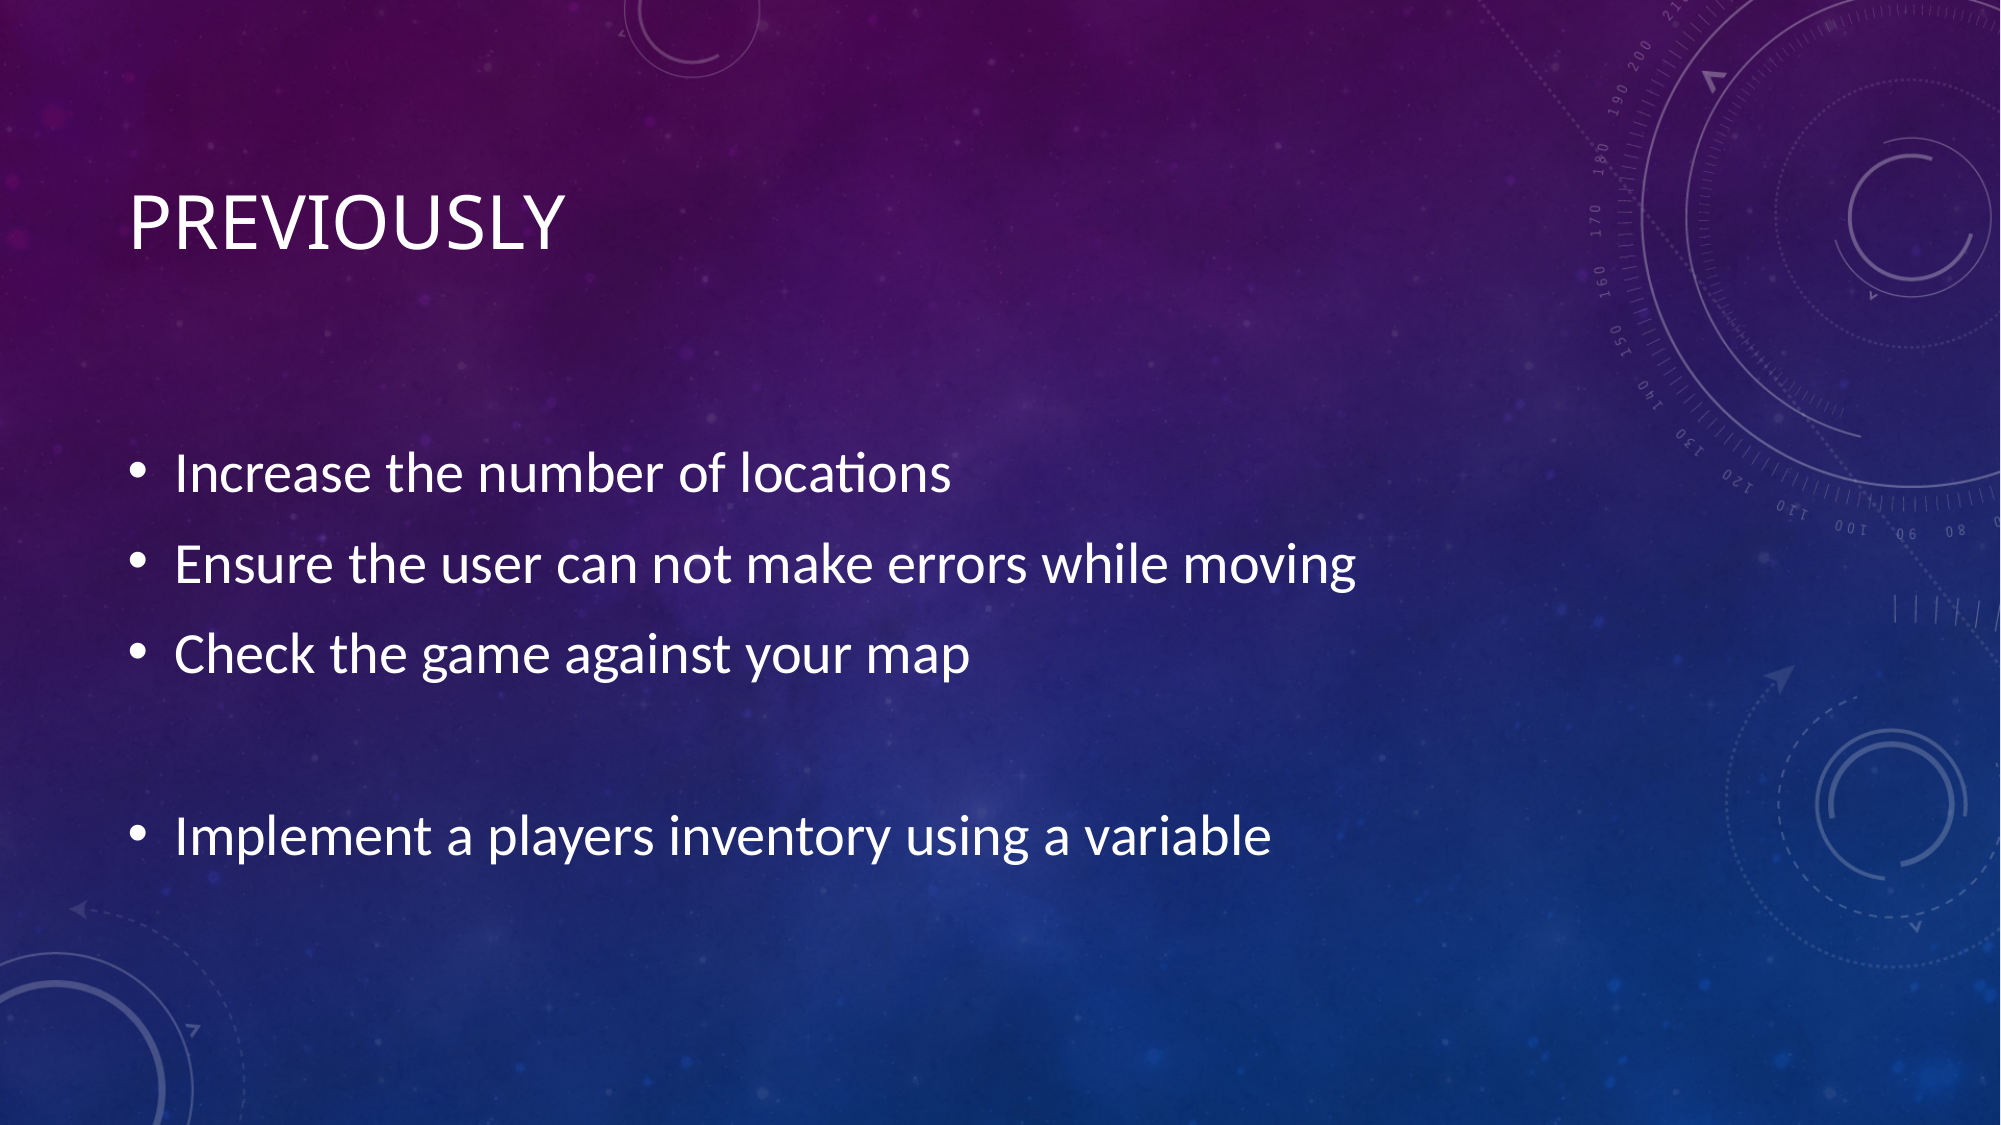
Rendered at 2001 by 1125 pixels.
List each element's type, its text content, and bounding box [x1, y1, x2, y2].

list Increase the number of locations Ensure the user can not make errors while moving Check the game against your map Implement a players inventory using a variable [112, 351, 1775, 950]
title previously [112, 99, 1775, 339]
picture [0, 0, 2001, 1125]
